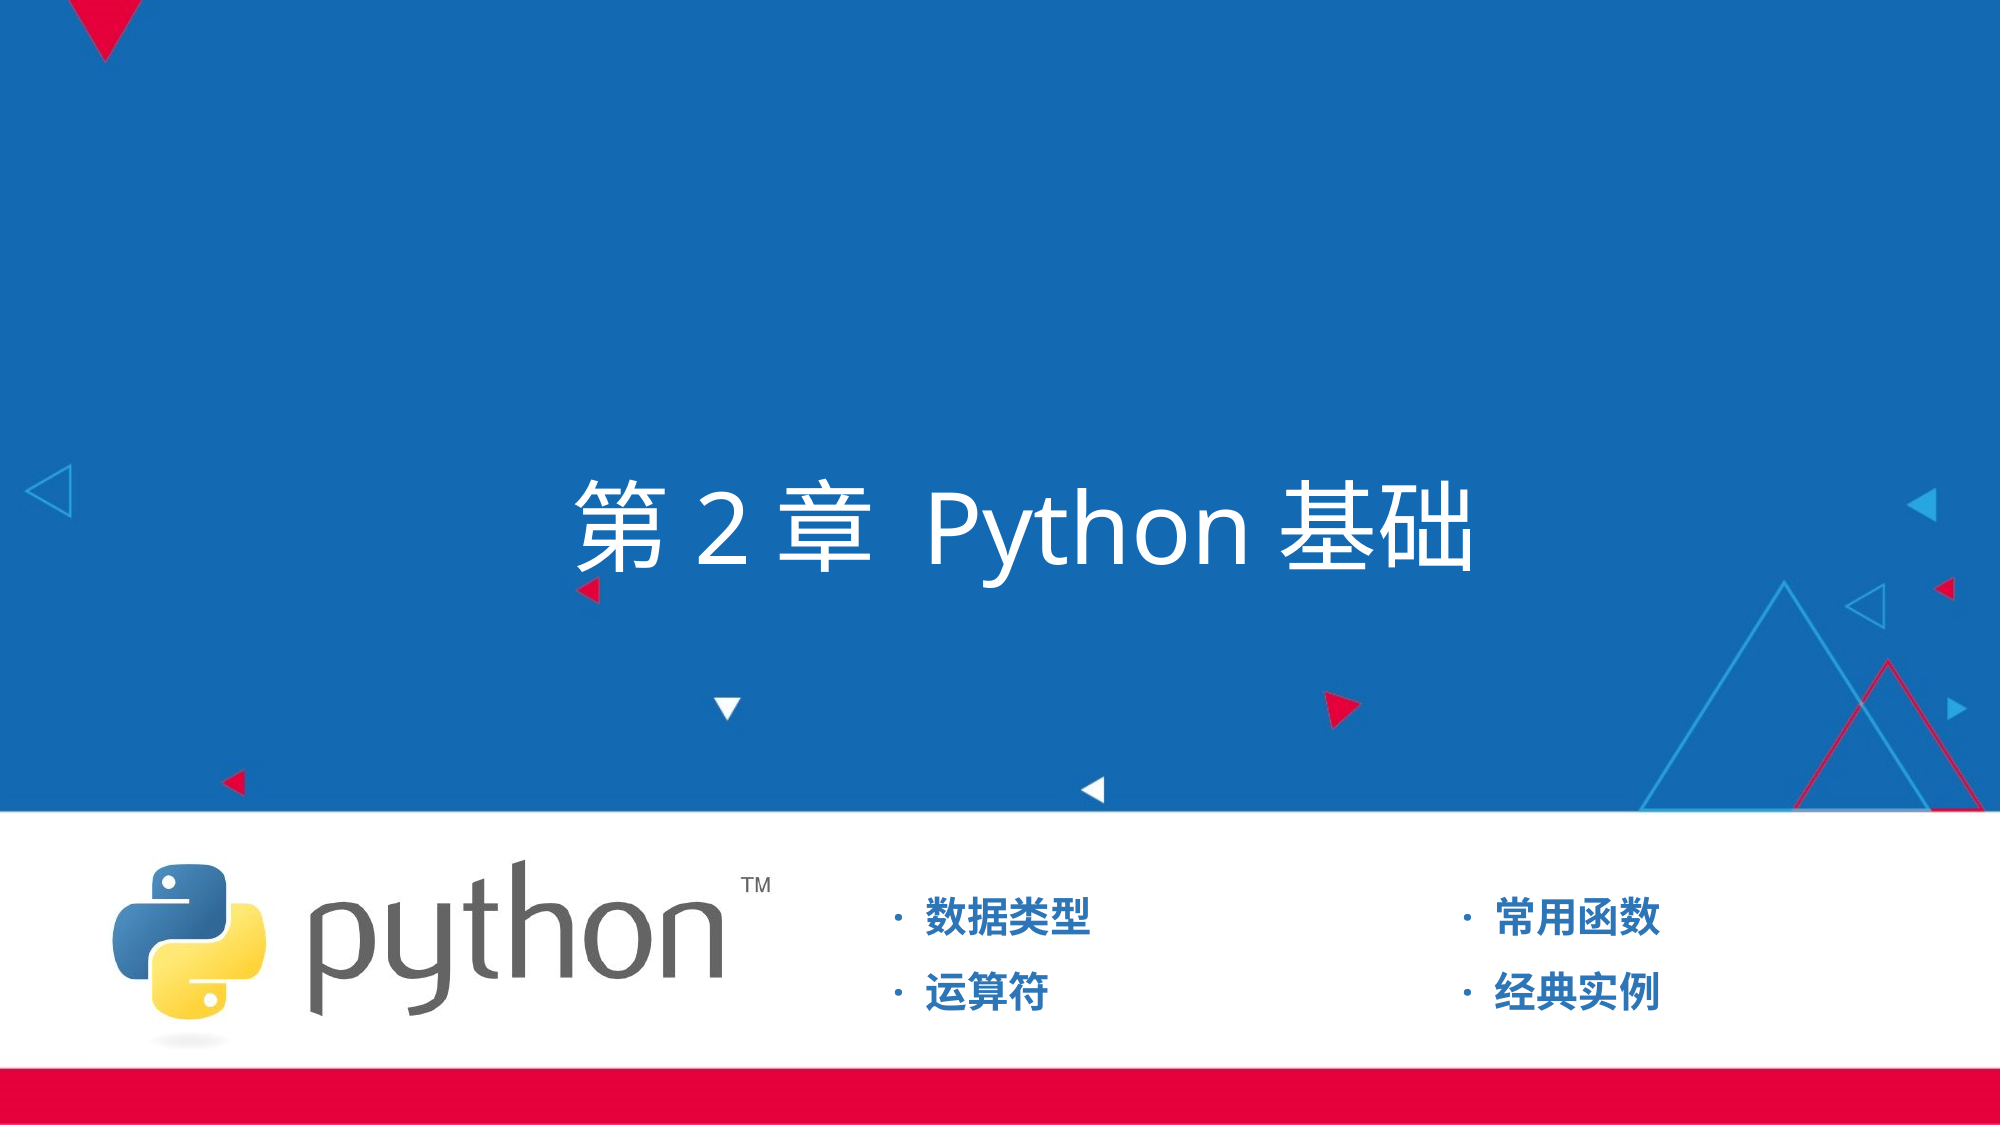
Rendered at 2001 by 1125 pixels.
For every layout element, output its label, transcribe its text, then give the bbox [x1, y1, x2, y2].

title 第2章 Python基础 [273, 280, 1774, 595]
text_box · 常用函数 · 经典实例 [1446, 858, 1968, 1024]
text_box · 数据类型 · 运算符 [877, 858, 1400, 1024]
picture [0, 0, 2000, 1125]
